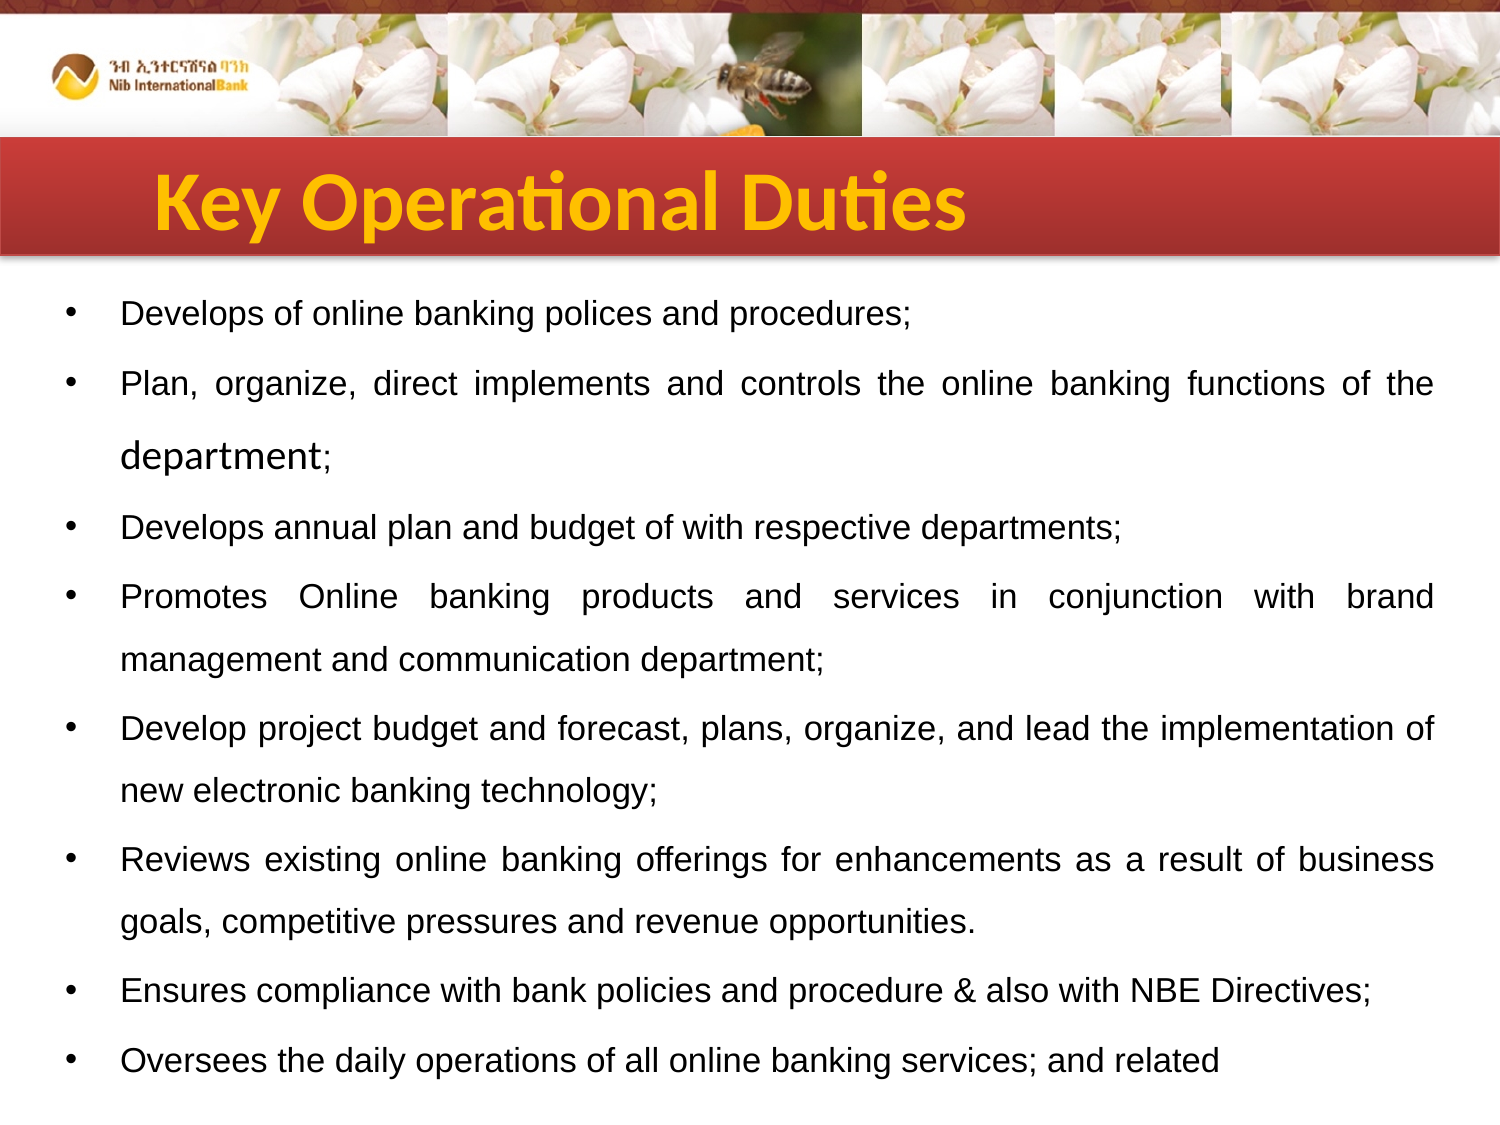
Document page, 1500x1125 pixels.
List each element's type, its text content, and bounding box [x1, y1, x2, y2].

picture [0, 0, 1500, 137]
list Develops of online banking polices and procedures; Plan, organize, direct implements and controls the online banking functions of the department; Develops annual plan and budget of with respective departments; Promotes Online banking products and services in conjunction with brand management and communication department; Develop project budget and forecast, plans, organize, and lead the implementation of new electronic banking technology; Reviews existing online banking offerings for enhancements as a result of business goals, competitive pressures and revenue opportunities. Ensures compliance with bank policies and procedure & also with NBE Directives; Oversees the daily operations of all online banking services; and related [50, 262, 1450, 1105]
title Key Operational Duties [0, 143, 1500, 256]
